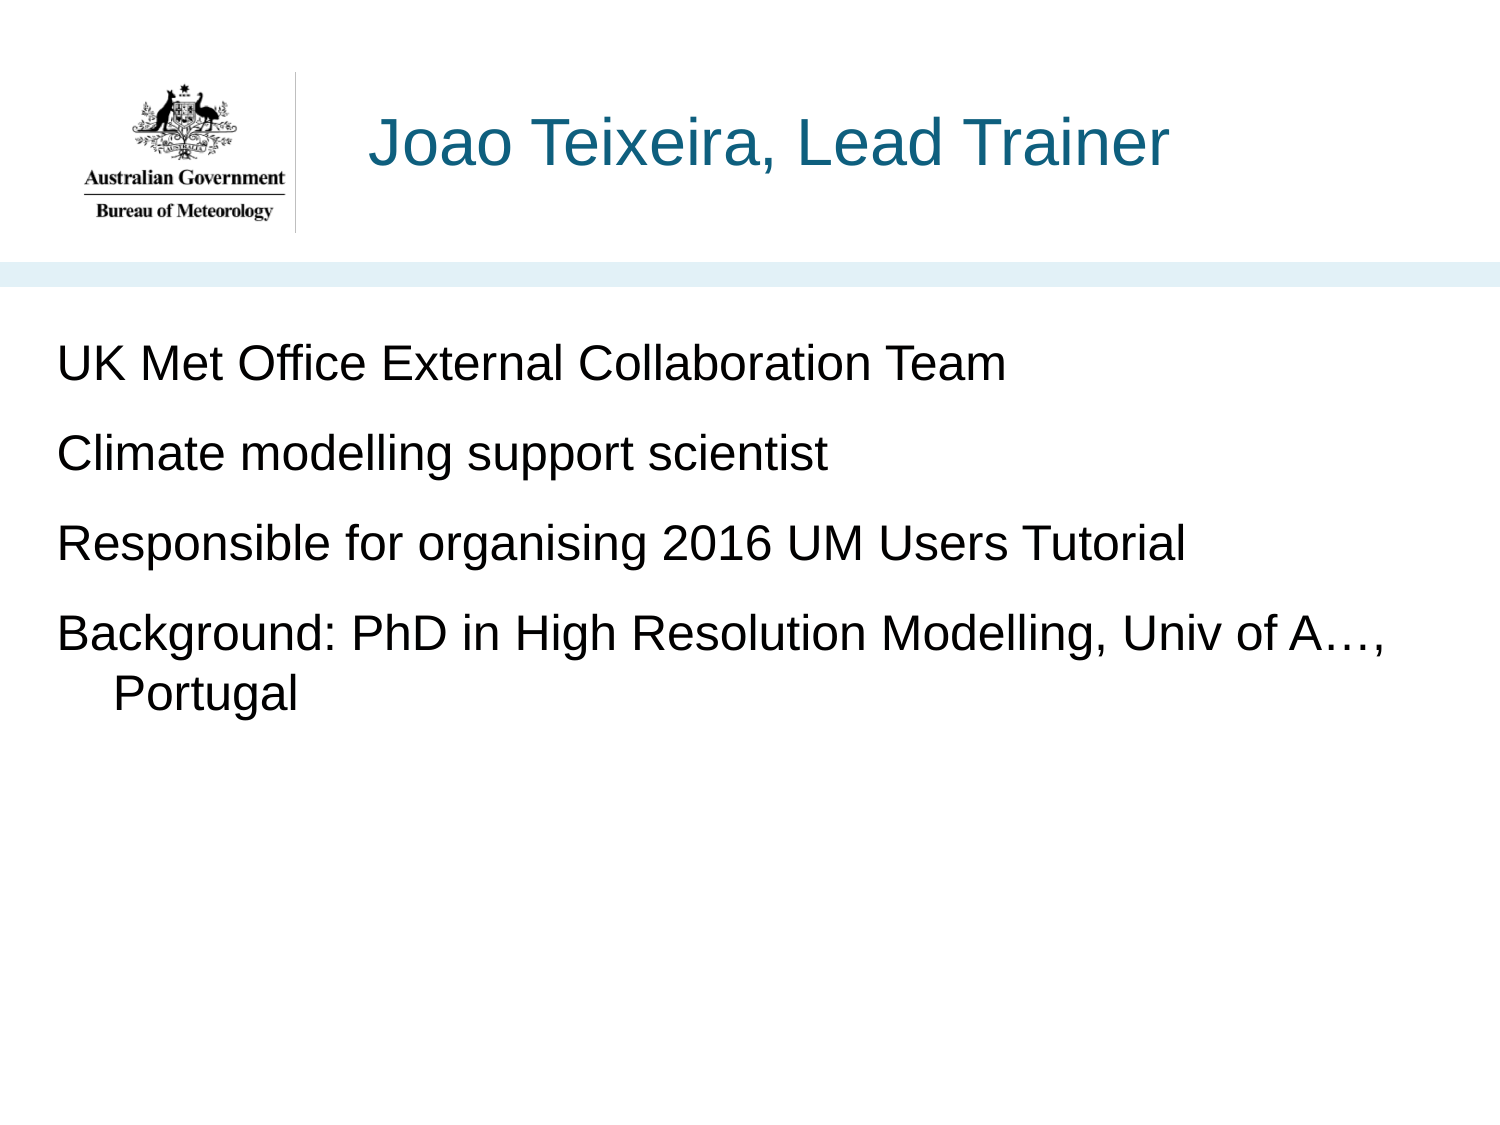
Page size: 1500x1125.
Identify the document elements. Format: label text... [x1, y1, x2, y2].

list UK Met Office External Collaboration Team Climate modelling support scientist Responsible for organising 2016 UM Users Tutorial Background: PhD in High Resolution Modelling, Univ of A…, Portugal [41, 322, 1459, 1091]
title Joao Teixeira, Lead Trainer [353, 45, 1425, 233]
picture [75, 72, 296, 233]
picture [0, 262, 1500, 287]
